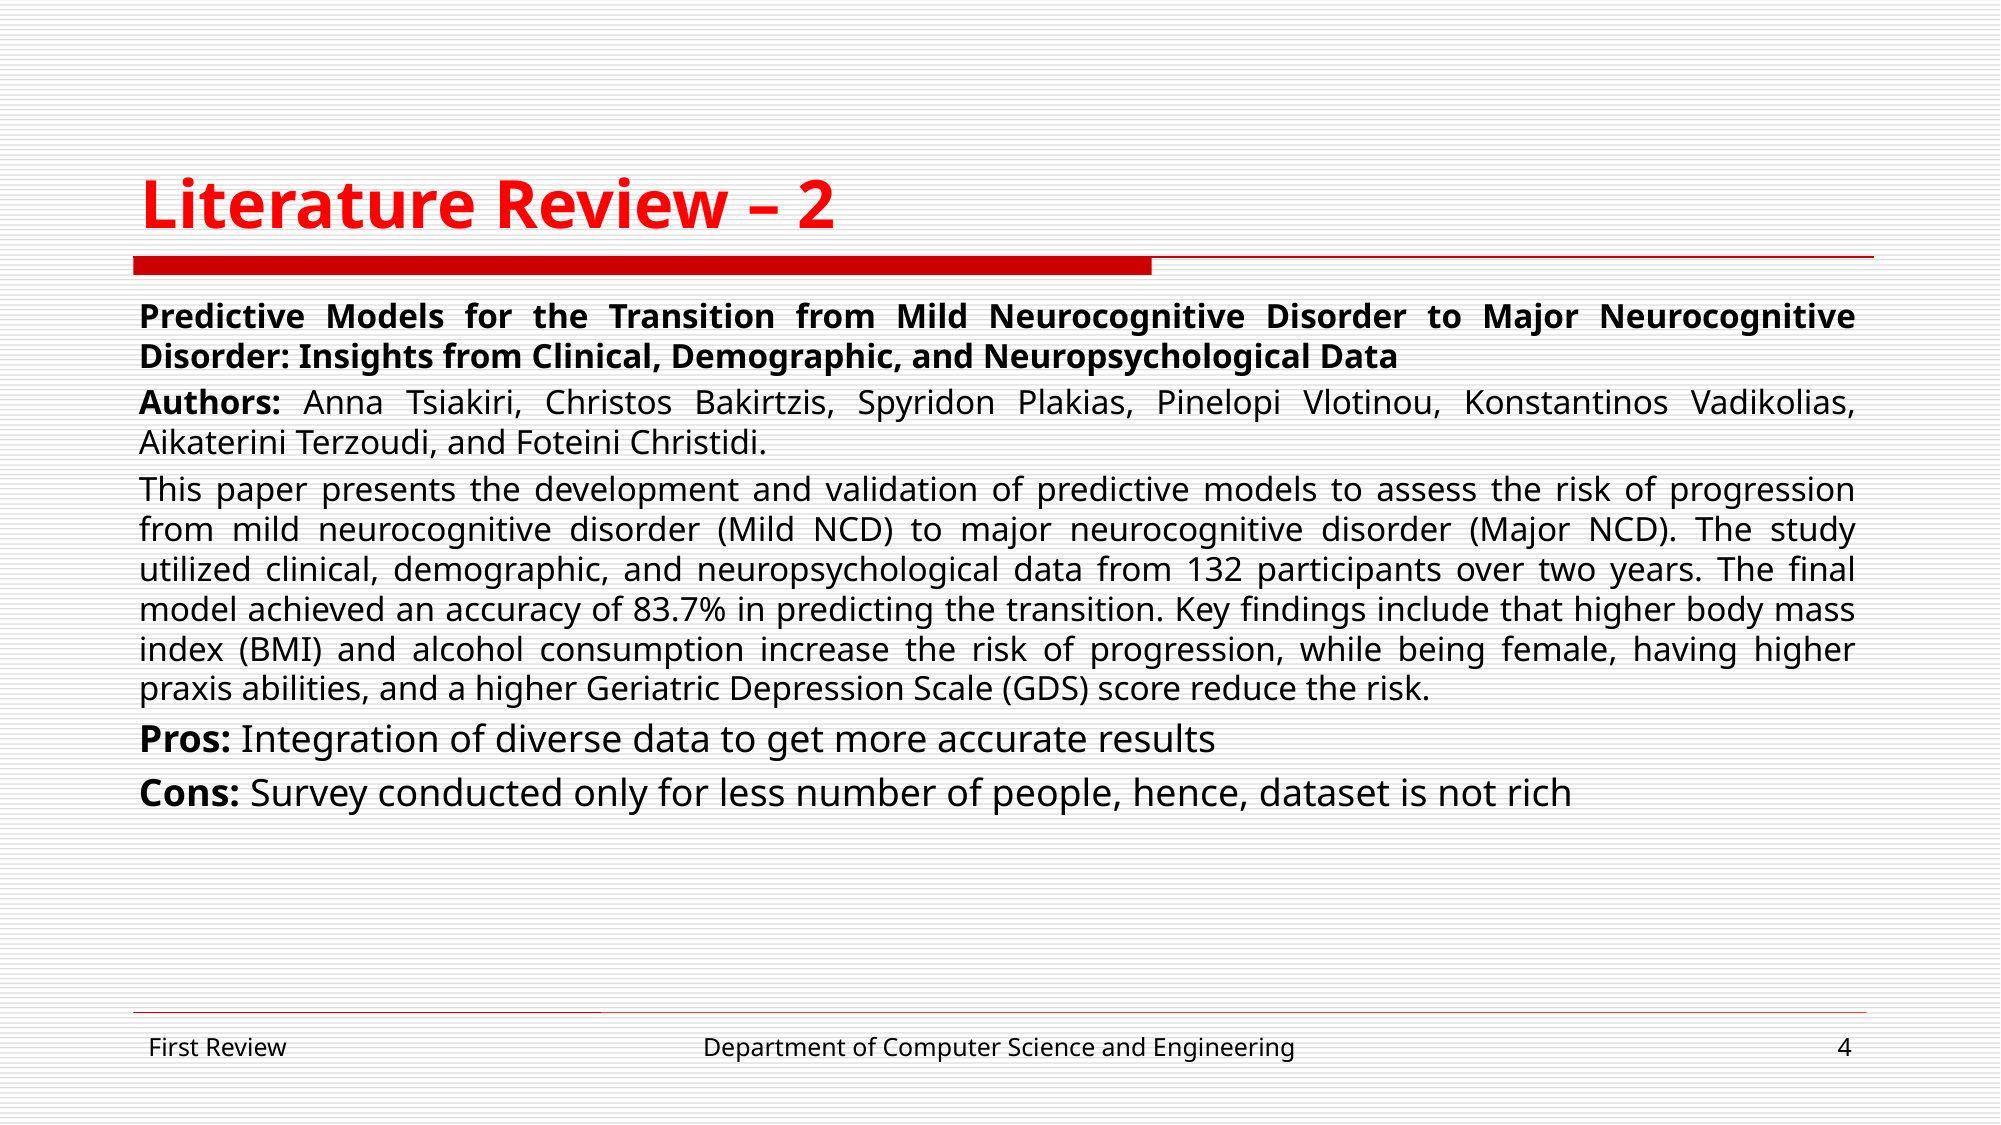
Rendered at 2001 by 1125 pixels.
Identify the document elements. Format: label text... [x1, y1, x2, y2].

title Literature Review – 2 [125, 50, 1876, 250]
footer Department of Computer Science and Engineering [683, 1024, 1317, 1103]
slide_number First Review [133, 1024, 567, 1103]
list Predictive Models for the Transition from Mild Neurocognitive Disorder to Major Neurocognitive Disorder: Insights from Clinical, Demographic, and Neuropsychological Data Authors: Anna Tsiakiri, Christos Bakirtzis, Spyridon Plakias, Pinelopi Vlotinou, Konstantinos Vadikolias, Aikaterini Terzoudi, and Foteini Christidi. This paper presents the development and validation of predictive models to assess the risk of progression from mild neurocognitive disorder (Mild NCD) to major neurocognitive disorder (Major NCD). The study utilized clinical, demographic, and neuropsychological data from 132 participants over two years. The final model achieved an accuracy of 83.7% in predicting the transition. Key findings include that higher body mass index (BMI) and alcohol consumption increase the risk of progression, while being female, having higher praxis abilities, and a higher Geriatric Depression Scale (GDS) score reduce the risk. Pros: Integration of diverse data to get more accurate results Cons: Survey conducted only for less number of people, hence, dataset is not rich [123, 287, 1874, 988]
picture [0, 0, 2001, 1125]
slide_number 4 [1433, 1024, 1867, 1103]
